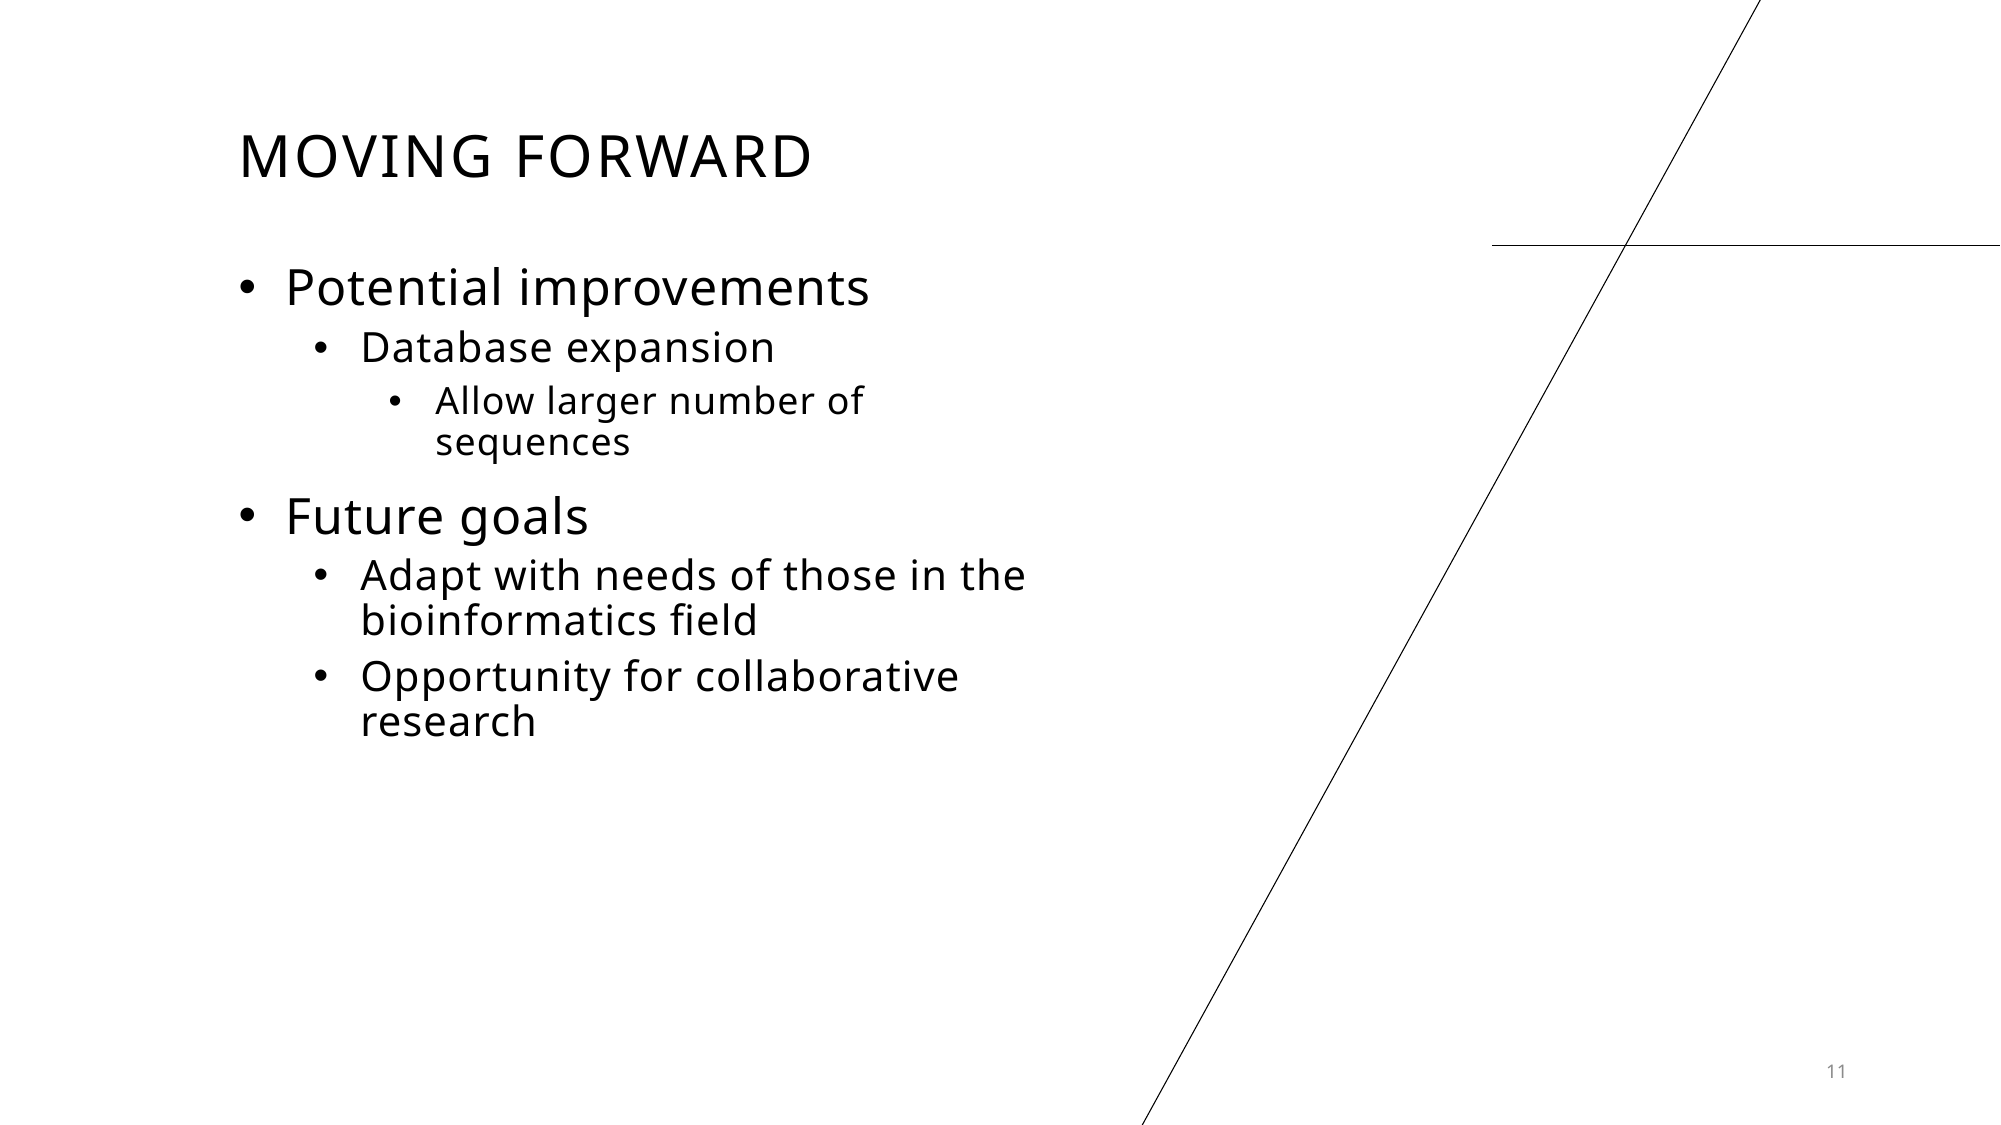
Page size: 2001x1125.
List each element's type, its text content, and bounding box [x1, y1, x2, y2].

slide_number 11 [1412, 1042, 1863, 1103]
title Moving forward [223, 0, 1062, 198]
list Potential improvements Database expansion Allow larger number of sequences Future goals Adapt with needs of those in the bioinformatics field Opportunity for collaborative research [223, 255, 1062, 870]
